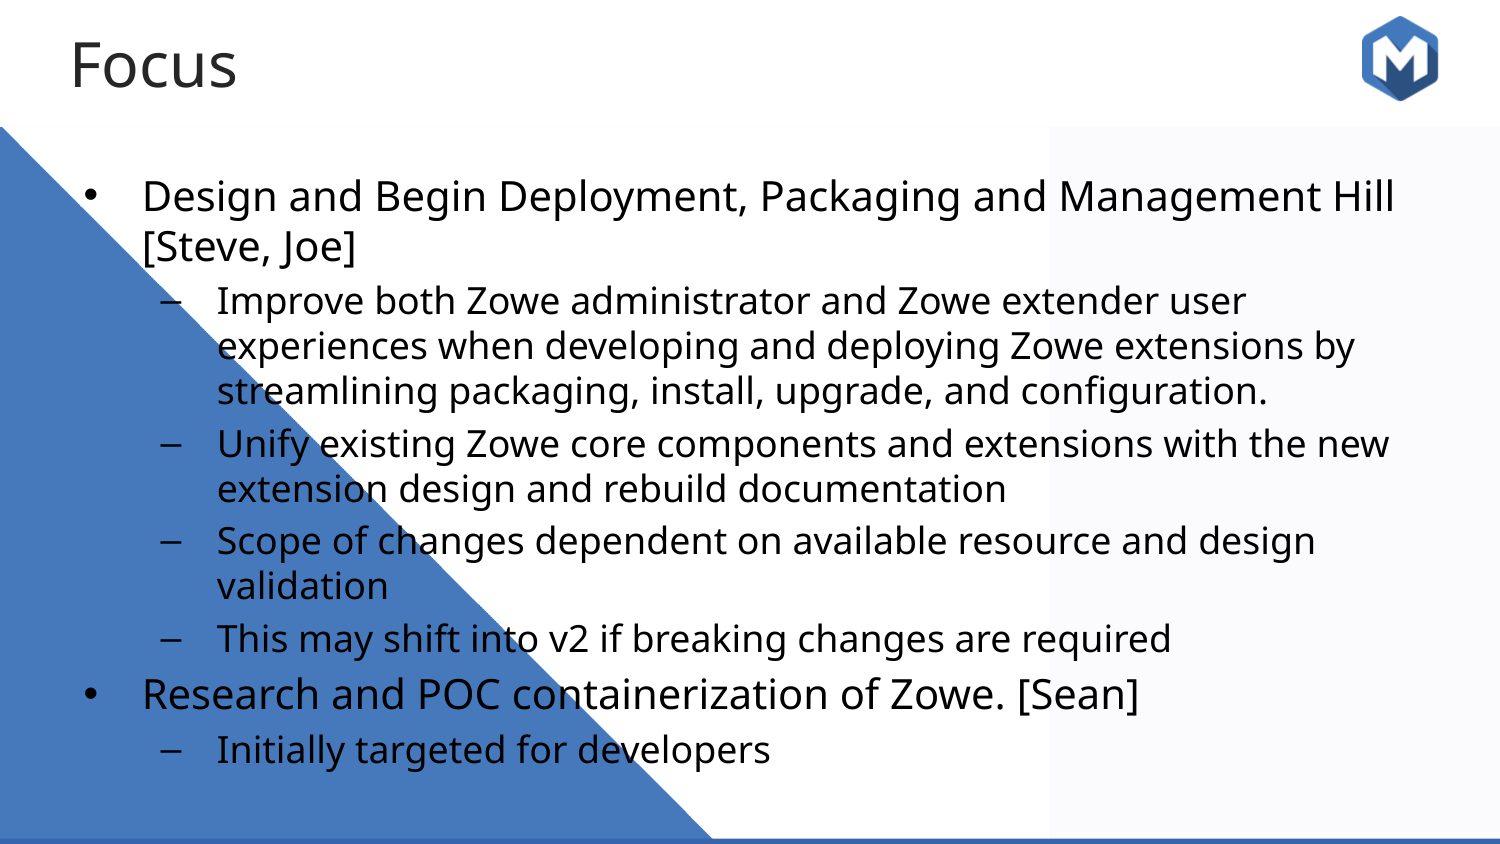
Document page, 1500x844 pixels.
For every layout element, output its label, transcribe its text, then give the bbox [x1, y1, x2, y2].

picture [1362, 16, 1440, 102]
text_box Design and Begin Deployment, Packaging and Management Hill [Steve, Joe] Improve both Zowe administrator and Zowe extender user experiences when developing and deploying Zowe extensions by streamlining packaging, install, upgrade, and configuration. Unify existing Zowe core components and extensions with the new extension design and rebuild documentation Scope of changes dependent on available resource and design validation This may shift into v2 if breaking changes are required Research and POC containerization of Zowe. [Sean] Initially targeted for developers [52, 154, 1425, 671]
text_box Focus [54, 26, 1350, 100]
picture [0, 127, 1049, 838]
